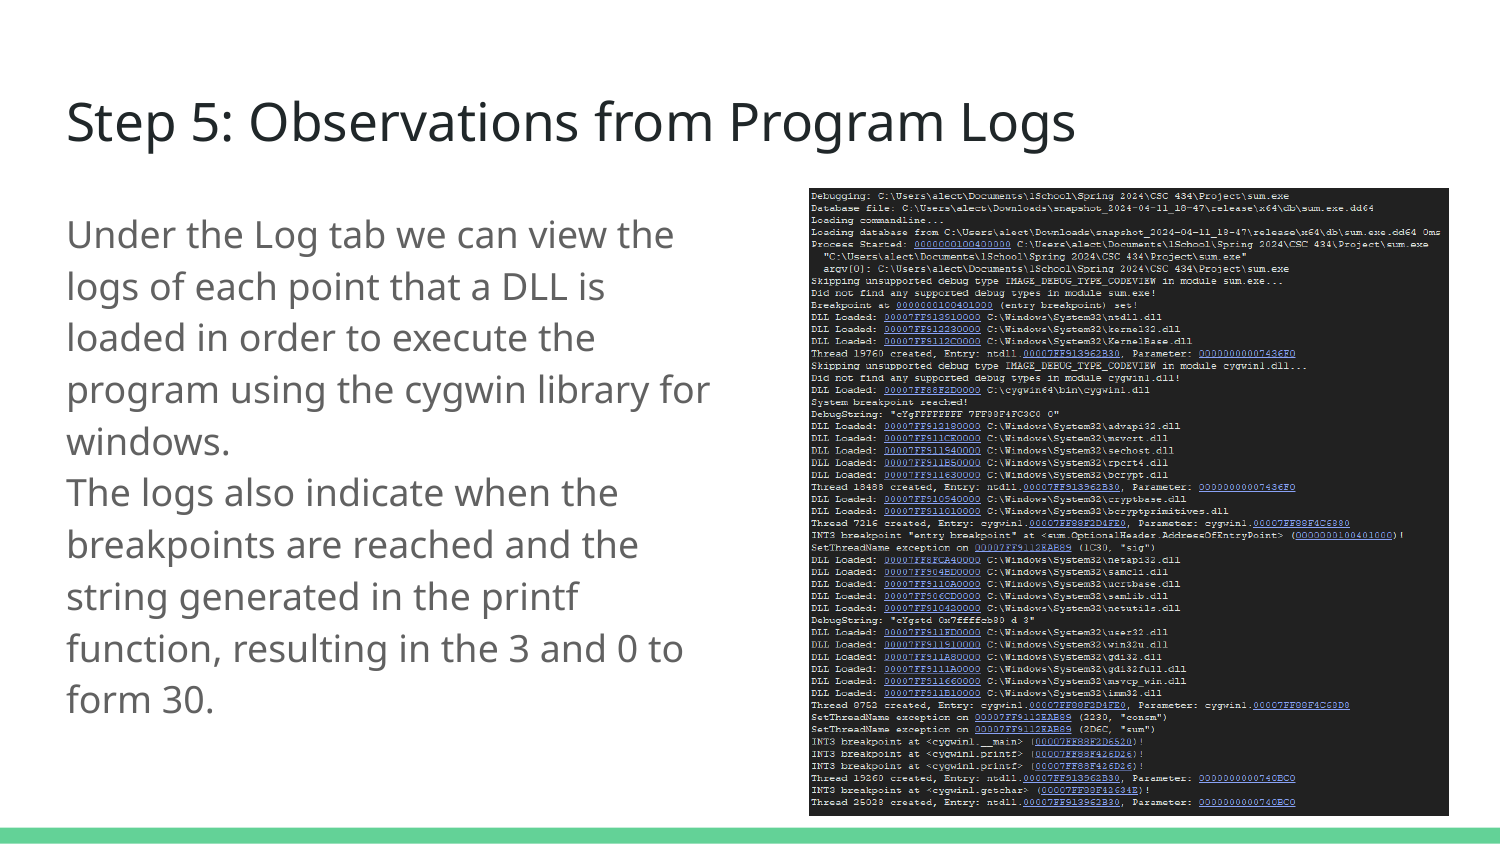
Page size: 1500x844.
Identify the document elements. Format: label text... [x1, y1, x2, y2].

picture [808, 188, 1450, 816]
title Step 5: Observations from Program Logs [51, 72, 1449, 167]
list Under the Log tab we can view the logs of each point that a DLL is loaded in order to execute the program using the cygwin library for windows. The logs also indicate when the breakpoints are reached and the string generated in the printf function, resulting in the 3 and 0 to form 30. [51, 189, 750, 750]
